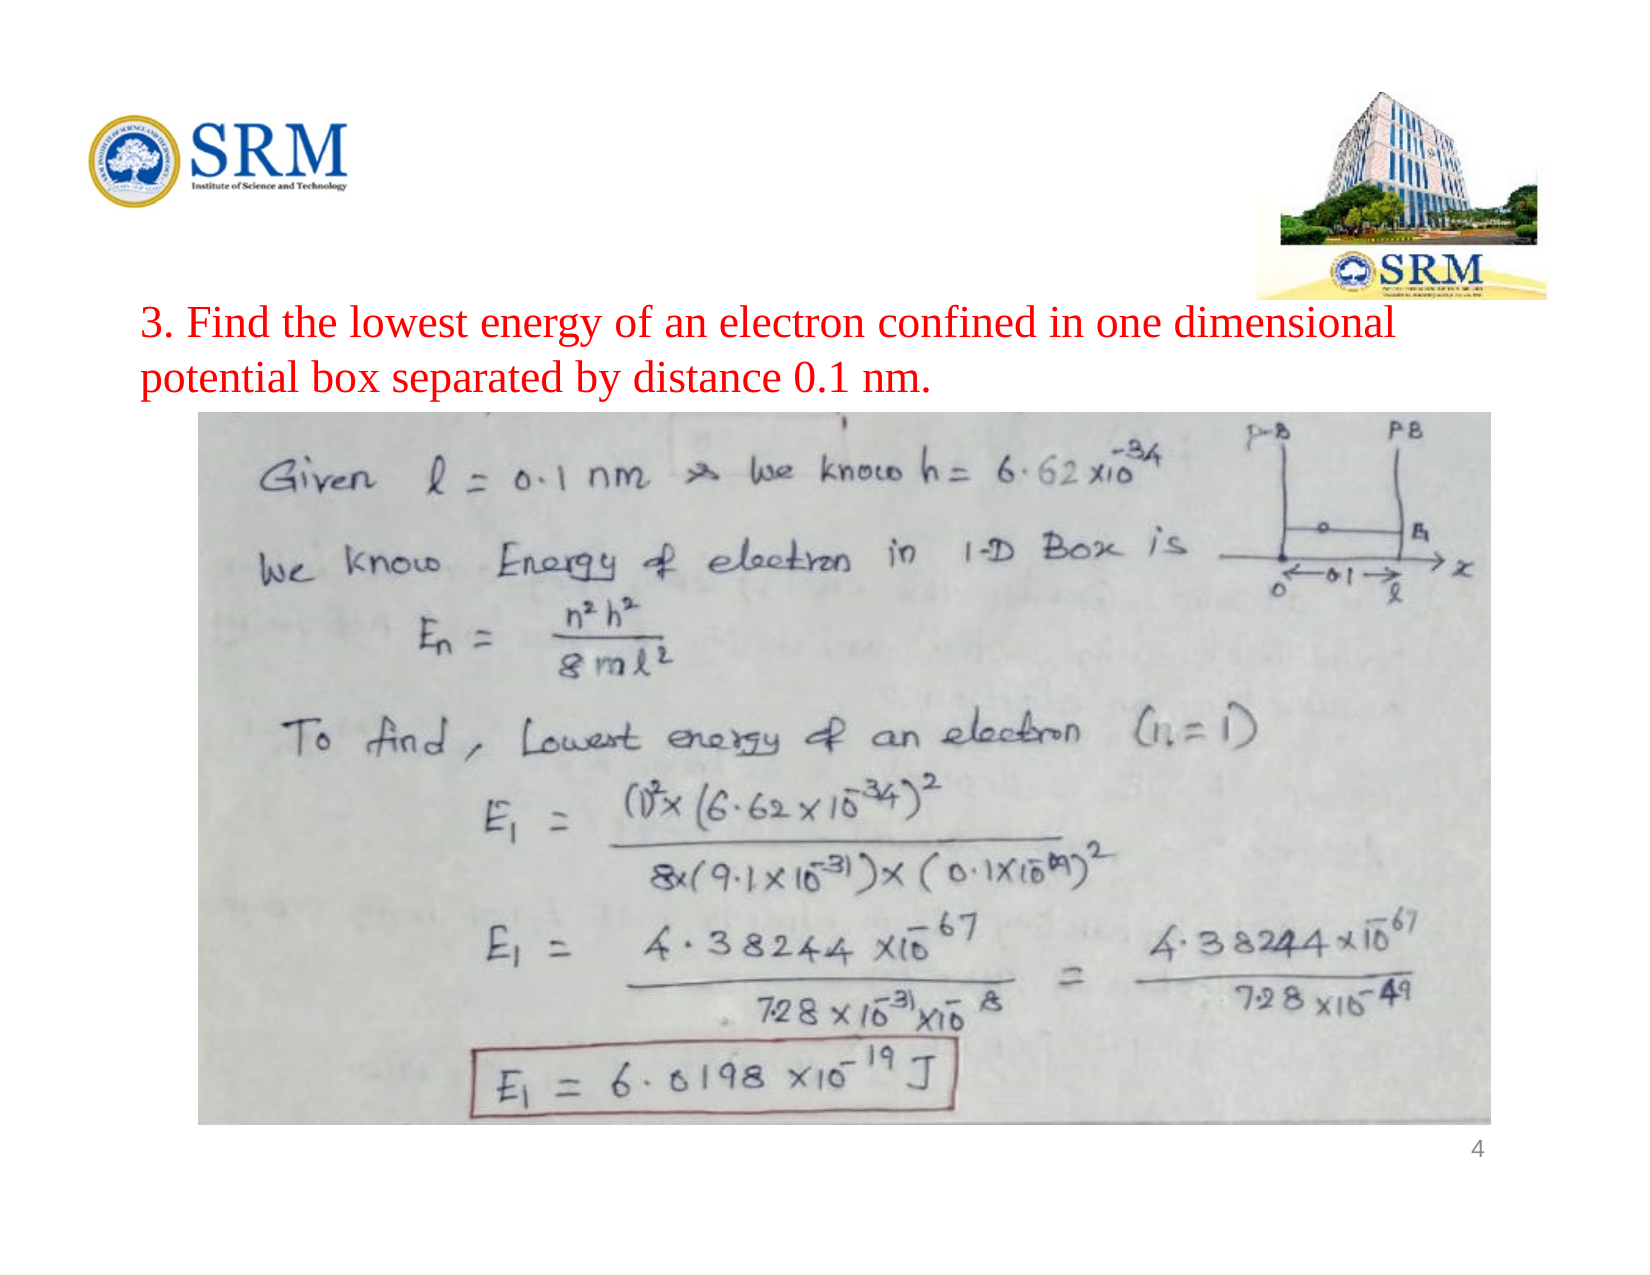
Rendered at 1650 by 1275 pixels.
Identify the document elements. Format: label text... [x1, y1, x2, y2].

title 3. Find the lowest energy of an electron confined in one dimensional potential box separated by distance 0.1 nm. [127, 266, 1523, 506]
picture [86, 113, 349, 212]
slide_number 4 [1464, 1135, 1494, 1275]
picture [197, 412, 1492, 1126]
picture [1256, 92, 1550, 300]
